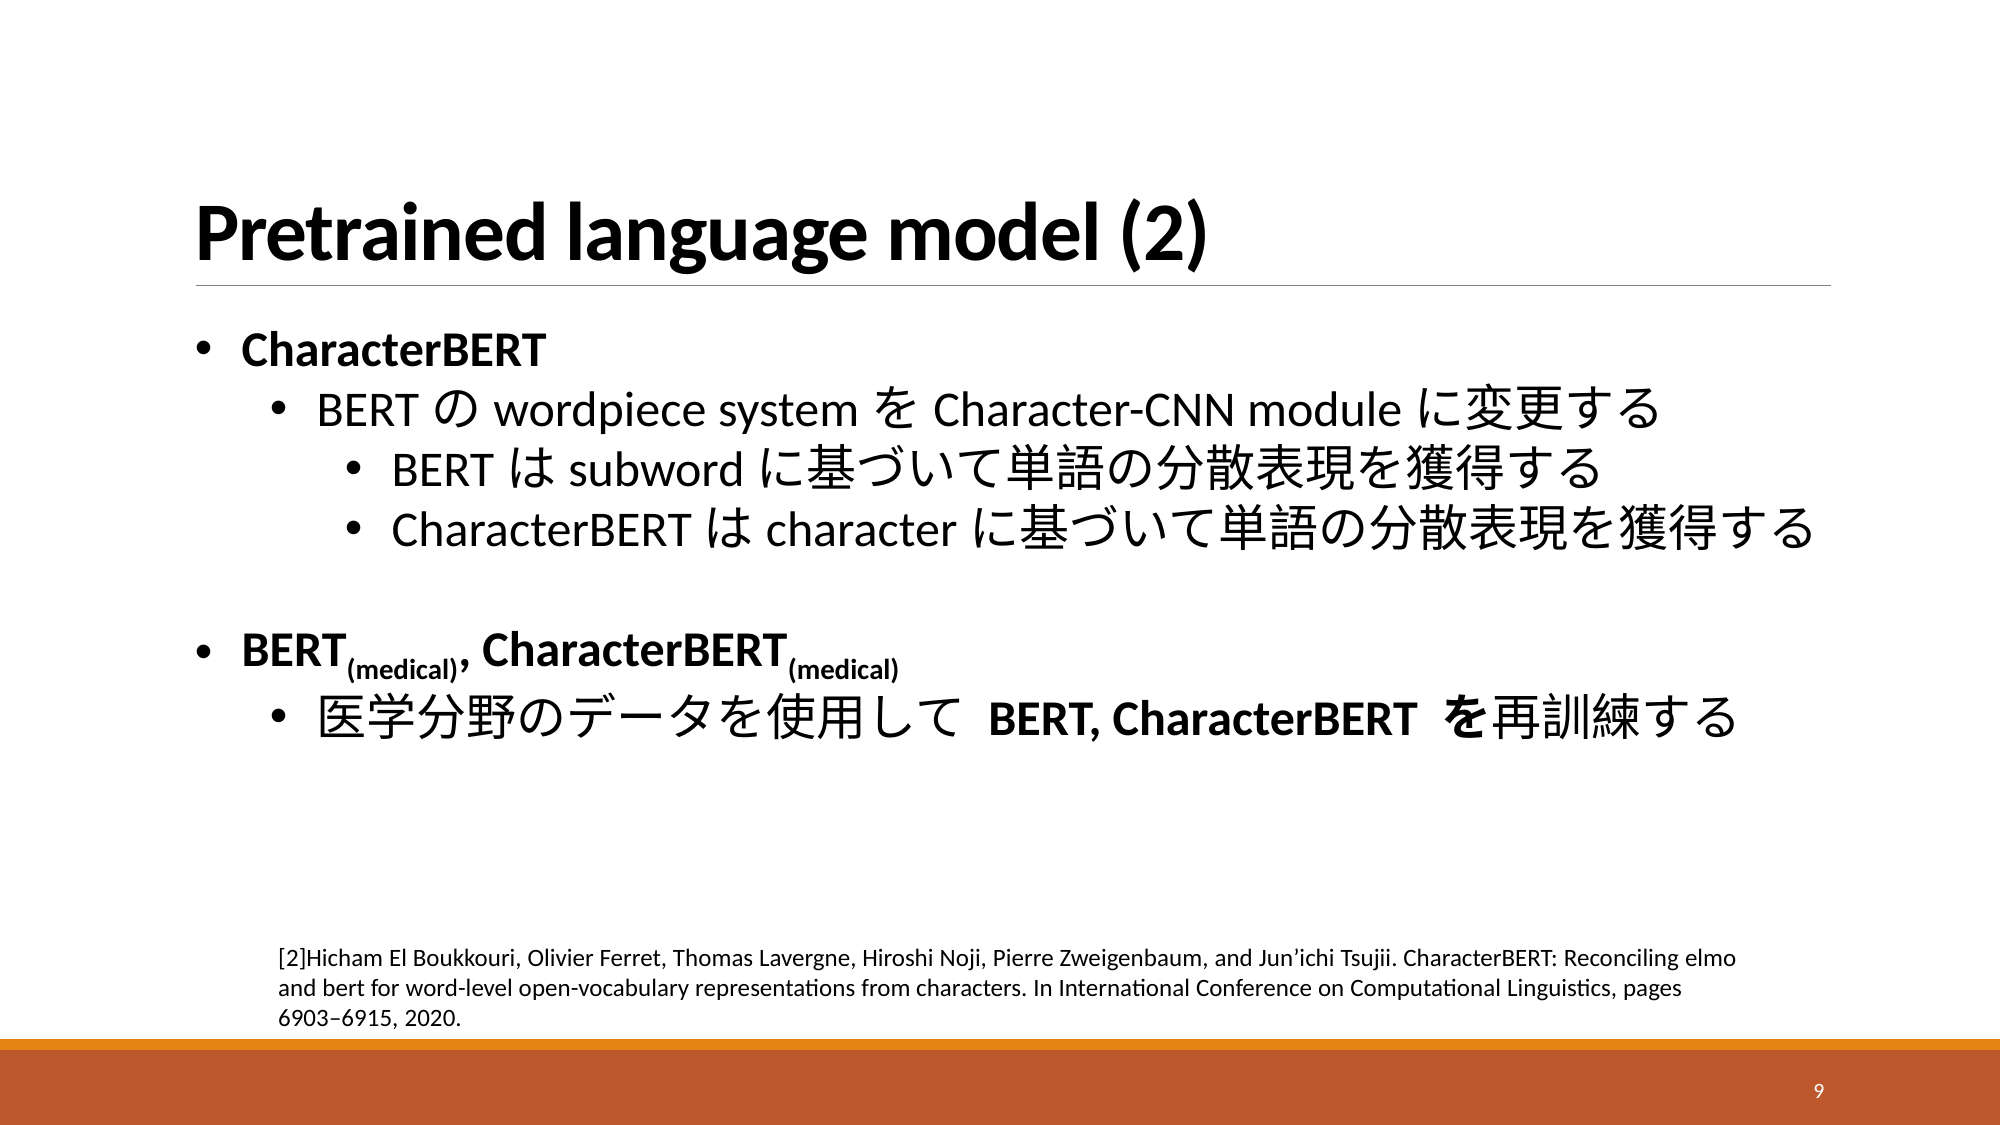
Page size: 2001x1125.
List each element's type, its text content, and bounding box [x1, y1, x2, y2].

slide_number 9 [1624, 1059, 1840, 1120]
text_box [2]Hicham El Boukkouri, Olivier Ferret, Thomas Lavergne, Hiroshi Noji, Pierre Zweigenbaum, and Jun’ichi Tsujii. CharacterBERT: Reconciling elmo and bert for word-level open-vocabulary representations from characters. In International Conference on Computational Linguistics, pages 6903–6915, 2020. [263, 934, 1759, 1039]
title Pretrained language model (2) [180, 47, 1830, 285]
text_box CharacterBERT BERTのwordpiece systemをCharacter-CNN moduleに変更する BERTはsubwordに基づいて単語の分散表現を獲得する CharacterBERTはcharacterに基づいて単語の分散表現を獲得する BERT(medical), CharacterBERT(medical) 医学分野のデータを使用して BERT, CharacterBERT を再訓練する [180, 309, 1842, 813]
